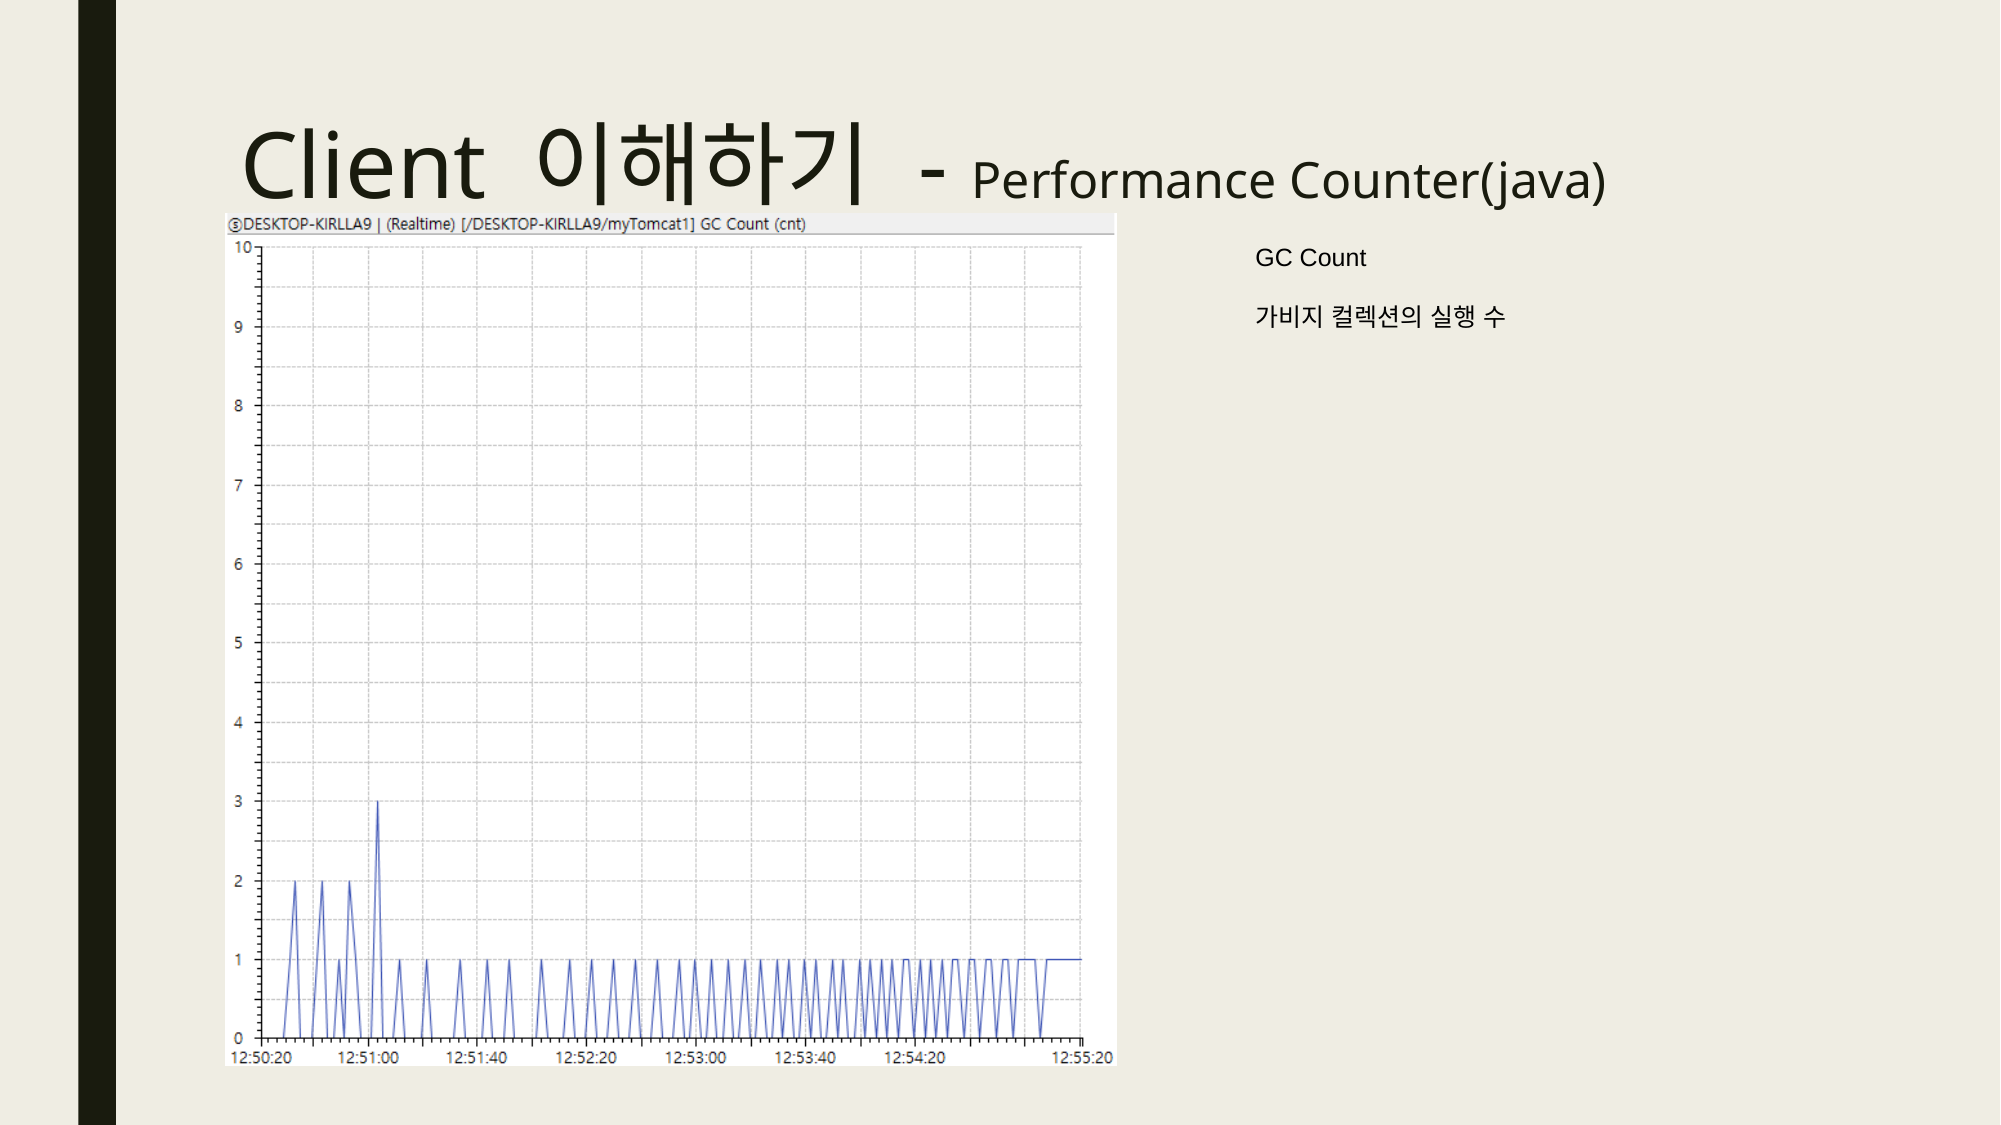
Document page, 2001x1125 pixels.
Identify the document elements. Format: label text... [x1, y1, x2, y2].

picture [224, 213, 1117, 1066]
title Client 이해하기 - Performance Counter(java) [225, 112, 1800, 357]
text_box GC Count 가비지 컬렉션의 실행 수 [1240, 234, 1969, 339]
